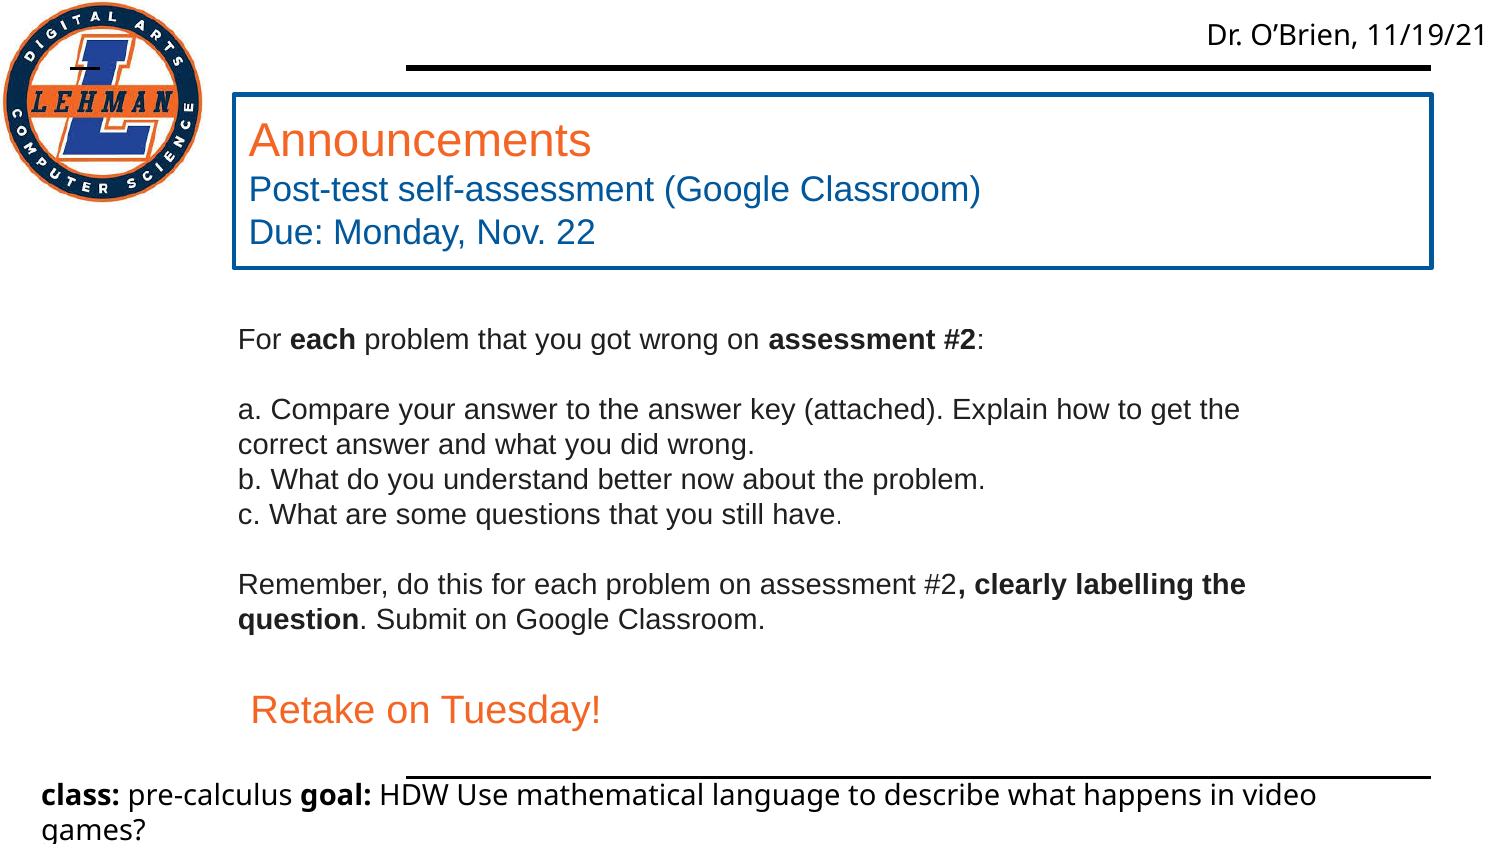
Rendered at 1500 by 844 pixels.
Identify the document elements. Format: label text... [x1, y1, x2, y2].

text_box Announcements Post-test self-assessment (Google Classroom) Due: Monday, Nov. 22 [233, 94, 1432, 269]
picture [0, 0, 204, 204]
text_box Retake on Tuesday! [250, 683, 603, 732]
text_box For each problem that you got wrong on assessment #2: a. Compare your answer to the answer key (attached). Explain how to get the correct answer and what you did wrong. b. What do you understand better now about the problem. c. What are some questions that you still have. Remember, do this for each problem on assessment #2, clearly labelling the question. Submit on Google Classroom. [237, 320, 1263, 636]
